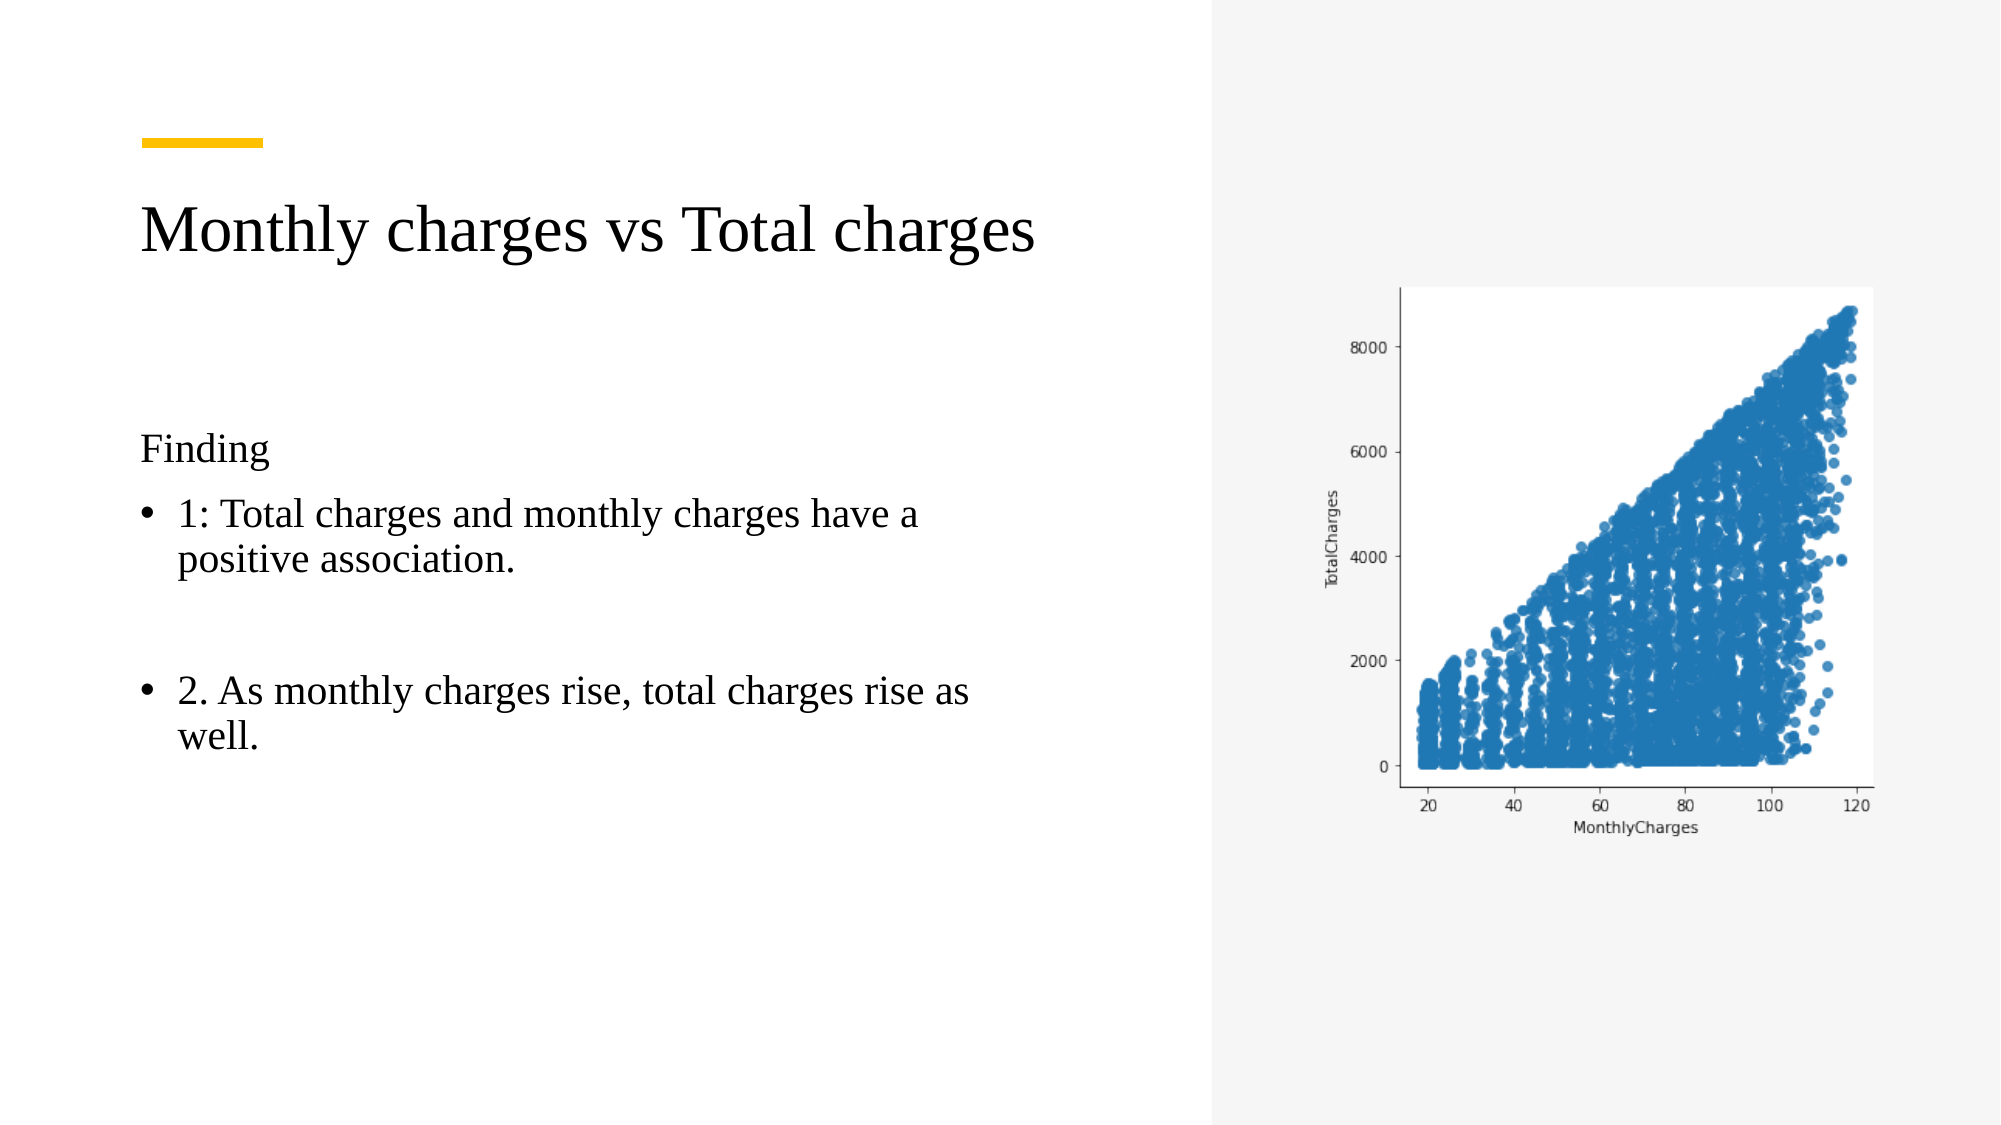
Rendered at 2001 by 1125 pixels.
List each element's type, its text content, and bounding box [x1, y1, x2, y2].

title Monthly charges vs Total charges [125, 186, 1075, 417]
text_box [1211, 0, 2000, 1125]
picture [1316, 278, 1883, 846]
list Finding 1: Total charges and monthly charges have a positive association. 2. As monthly charges rise, total charges rise as well. [125, 418, 1075, 1010]
